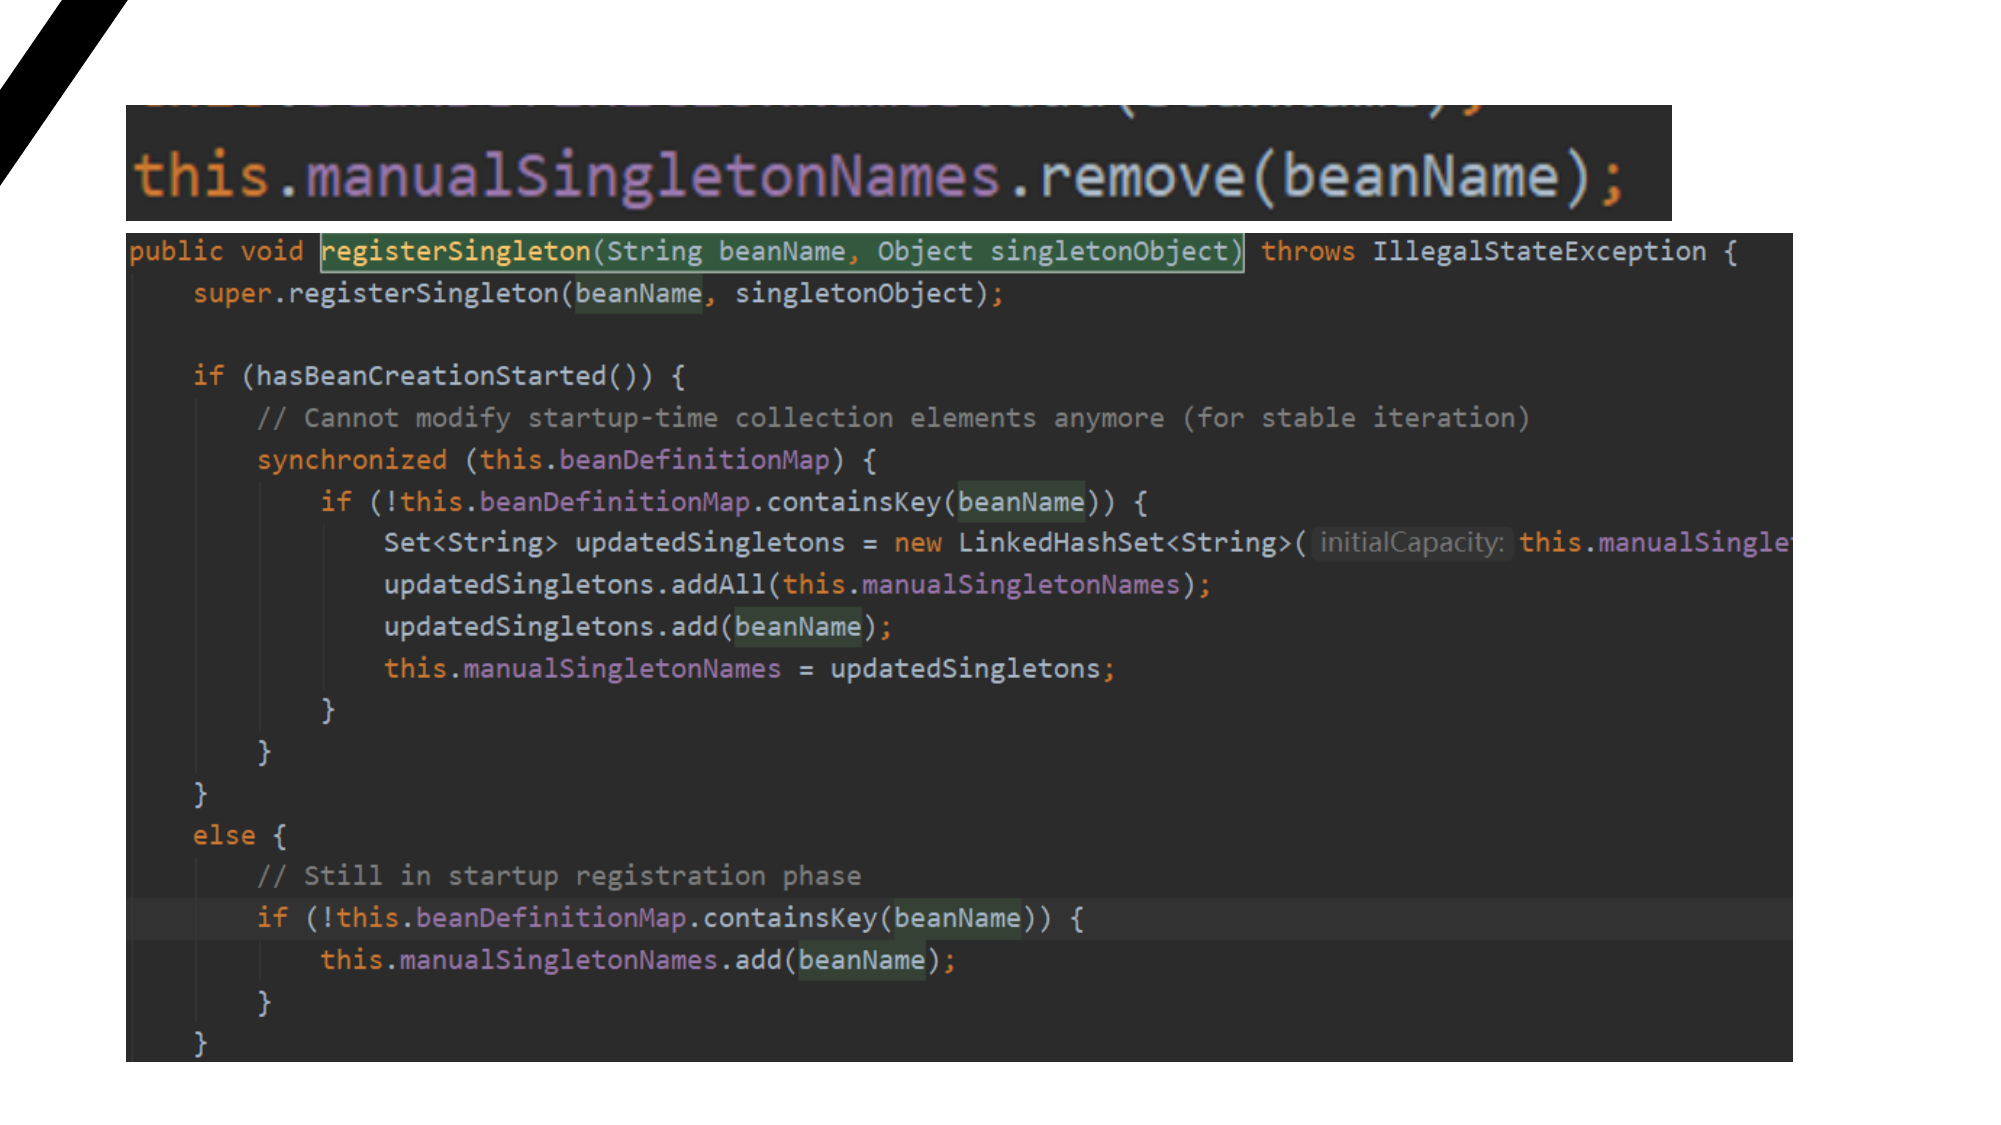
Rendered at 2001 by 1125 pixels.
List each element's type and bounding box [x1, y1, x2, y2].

text_box [0, 0, 128, 186]
picture [126, 105, 1672, 221]
picture [126, 233, 1793, 1062]
